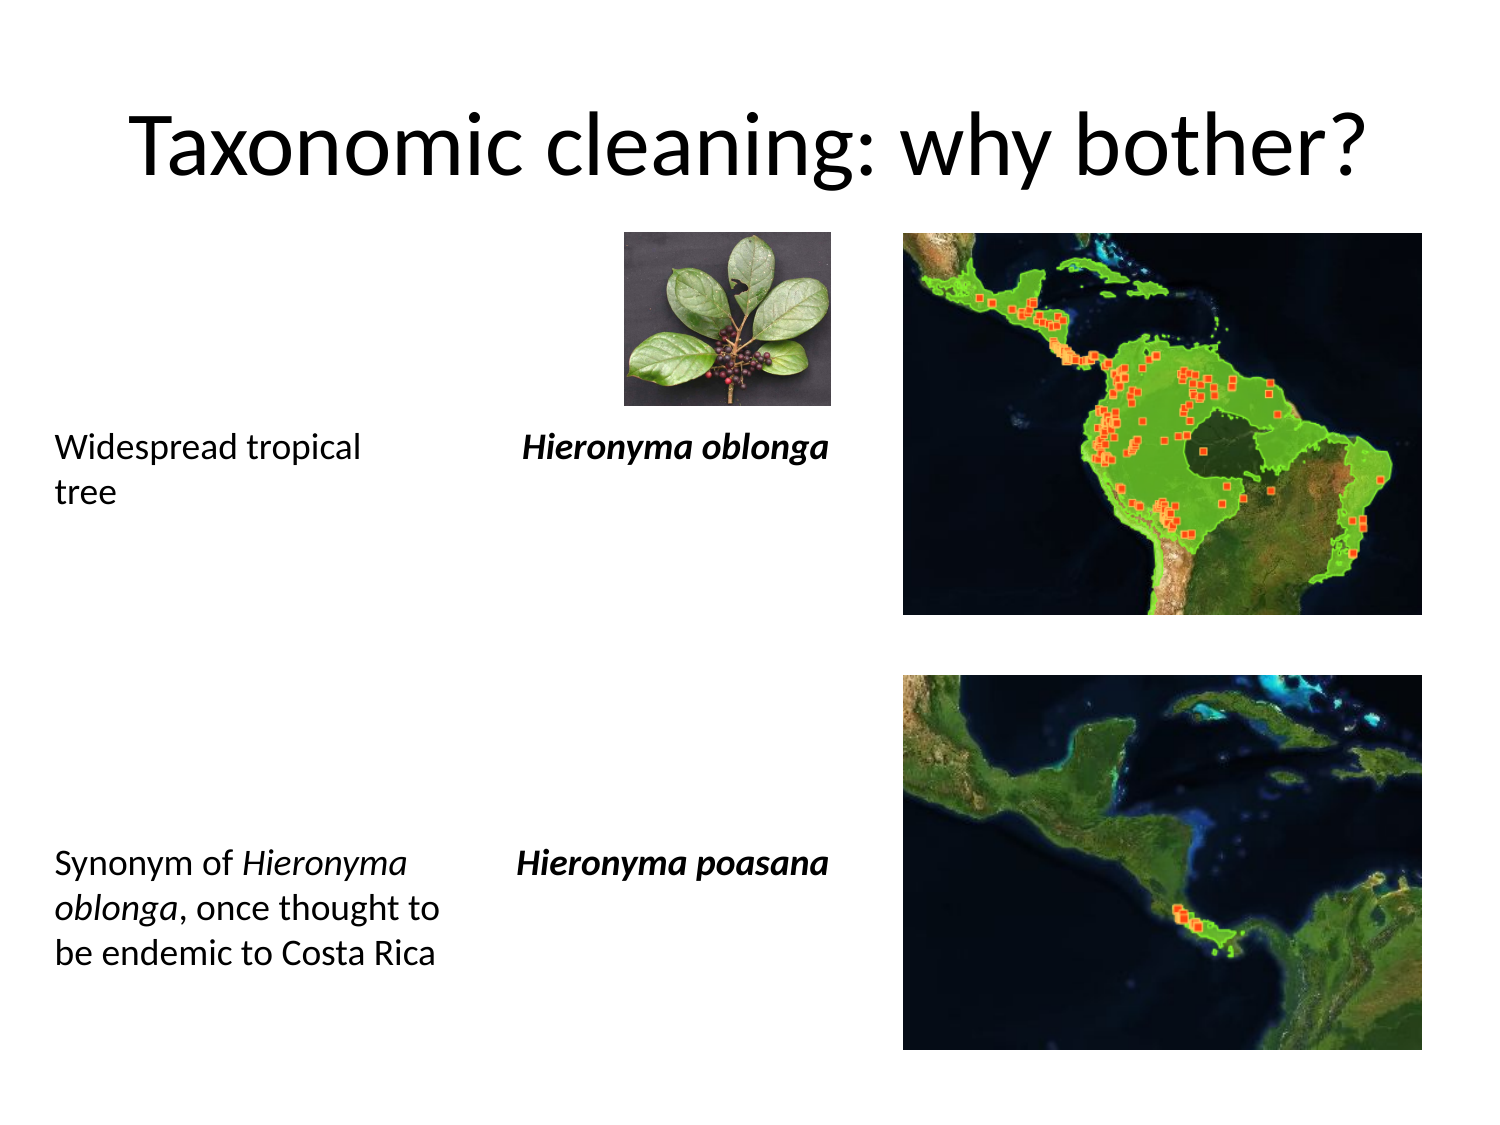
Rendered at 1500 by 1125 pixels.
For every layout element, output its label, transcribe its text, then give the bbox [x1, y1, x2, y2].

picture [903, 233, 1423, 616]
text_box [39, 675, 1423, 1050]
title Taxonomic cleaning: why bother? [75, 45, 1425, 233]
picture [624, 232, 832, 406]
text_box Widespread tropical tree [39, 414, 394, 519]
text_box Hieronyma oblonga [490, 414, 845, 474]
